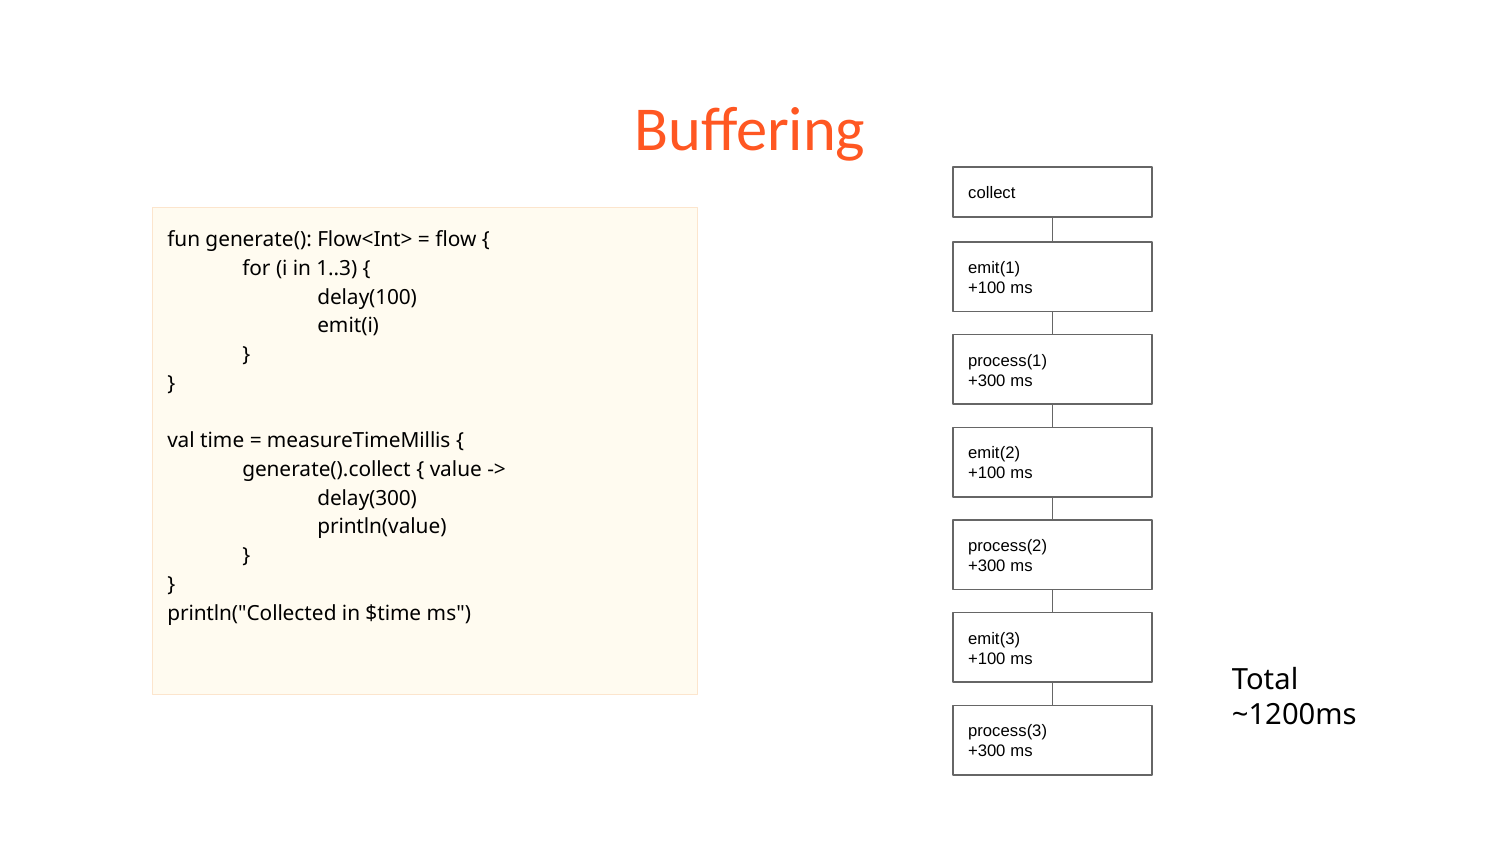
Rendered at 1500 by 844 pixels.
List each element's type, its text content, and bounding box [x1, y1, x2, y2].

text_box process(2) +300 ms [953, 519, 1153, 590]
text_box emit(1) +100 ms [953, 242, 1153, 312]
text_box Total ~1200ms [1216, 645, 1439, 775]
text_box process(3) +300 ms [953, 705, 1153, 775]
text_box fun generate(): Flow<Int> = flow { for (i in 1..3) { delay(100) emit(i) } } val time = measureTimeMillis { generate().collect { value -> delay(300) println(value) } } println("Collected in $time ms") [152, 207, 698, 695]
text_box collect [953, 166, 1153, 218]
text_box process(1) +300 ms [953, 334, 1153, 405]
text_box emit(2) +100 ms [953, 427, 1153, 497]
title Buffering [51, 72, 1449, 167]
text_box emit(3) +100 ms [953, 612, 1153, 683]
